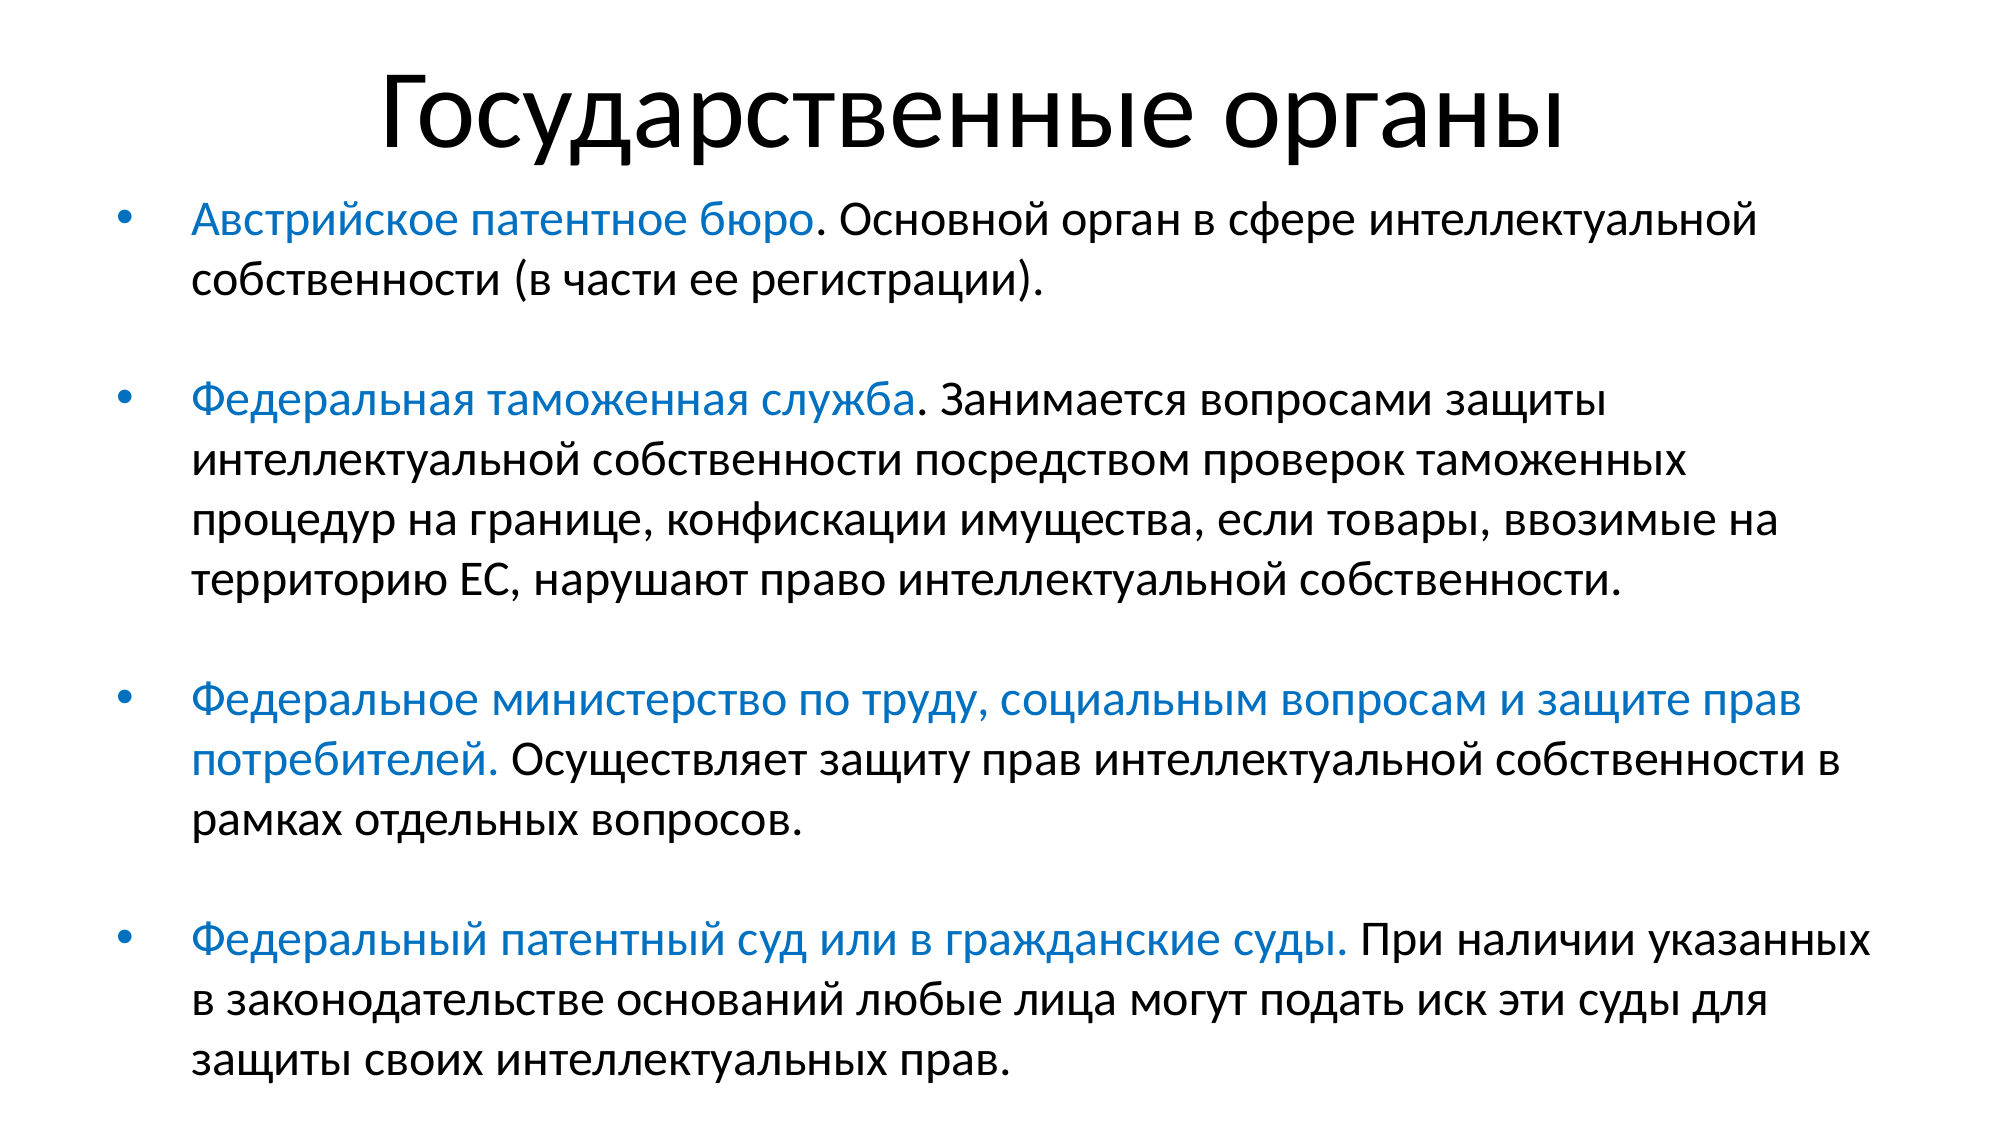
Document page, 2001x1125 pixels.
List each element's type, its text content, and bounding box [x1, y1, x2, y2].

text_box Государственные органы [364, 26, 1585, 177]
text_box Австрийское патентное бюро. Основной орган в сфере интеллектуальной собственности (в части ее регистрации). Федеральная таможенная служба. Занимается вопросами защиты интеллектуальной собственности посредством проверок таможенных процедур на границе, конфискации имущества, если товары, ввозимые на территорию ЕС, нарушают право интеллектуальной собственности. Федеральное министерство по труду, социальным вопросам и защите прав потребителей. Осуществляет защиту прав интеллектуальной собственности в рамках отдельных вопросов. Федеральный патентный суд или в гражданские суды. При наличии указанных в законодательстве оснований любые лица могут подать иск эти суды для защиты своих интеллектуальных прав. [101, 178, 1907, 1125]
